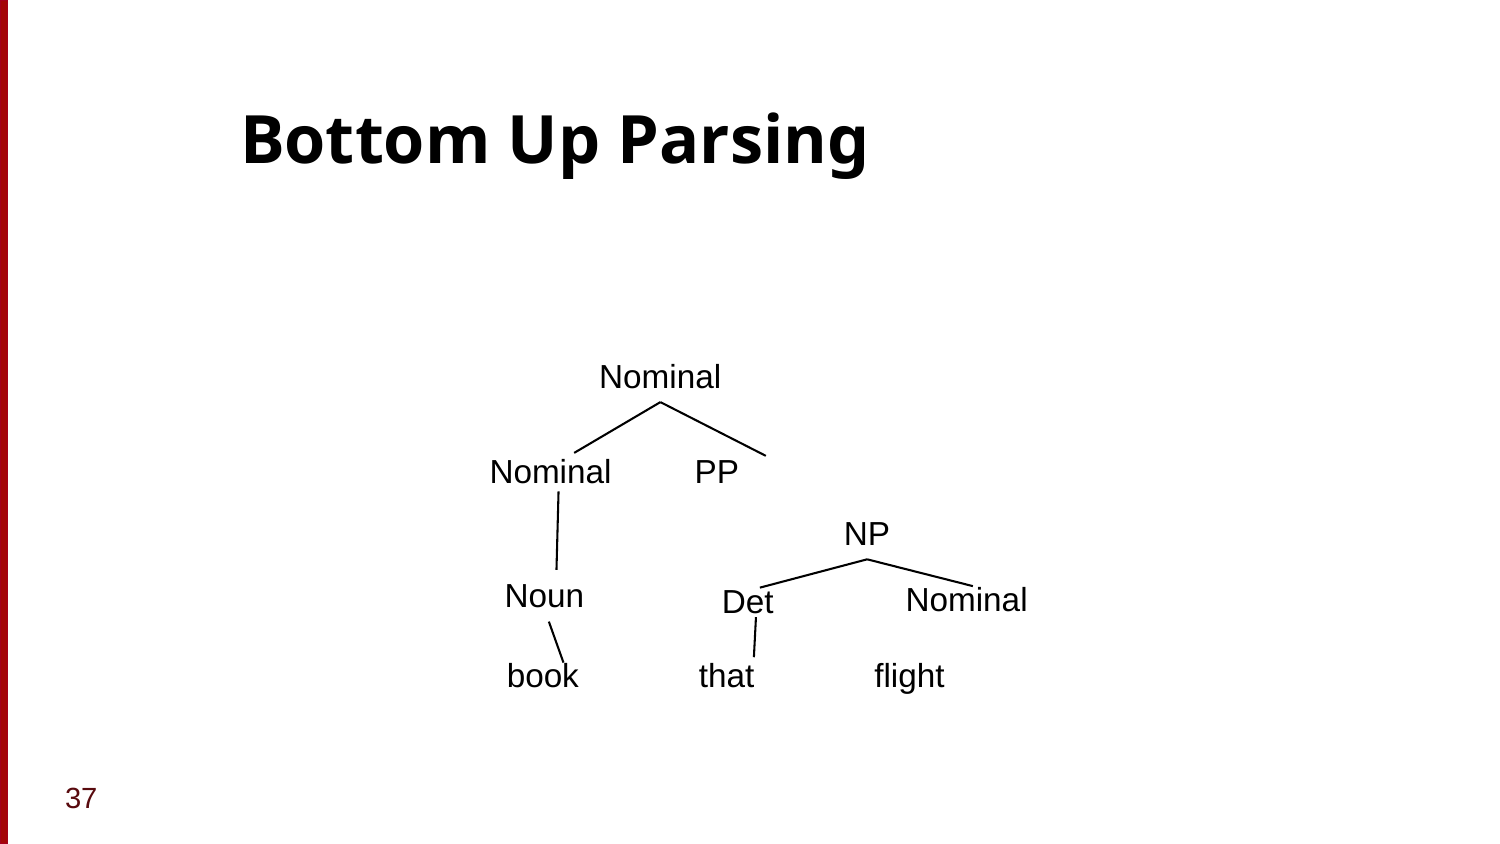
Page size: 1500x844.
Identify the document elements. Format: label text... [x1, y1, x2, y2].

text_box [866, 559, 974, 587]
text_box Det [707, 572, 789, 628]
text_box Nominal PP [474, 442, 755, 498]
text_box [548, 622, 564, 663]
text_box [573, 402, 659, 454]
title Bottom Up Parsing [225, 62, 1450, 185]
text_box NP [829, 504, 906, 558]
slide_number 37 [49, 771, 376, 829]
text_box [759, 559, 865, 588]
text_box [734, 635, 776, 639]
text_box Noun [489, 566, 608, 622]
text_box Nominal [890, 571, 1043, 626]
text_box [660, 402, 767, 457]
text_box book that flight [492, 646, 961, 702]
text_box Nominal [584, 347, 737, 401]
